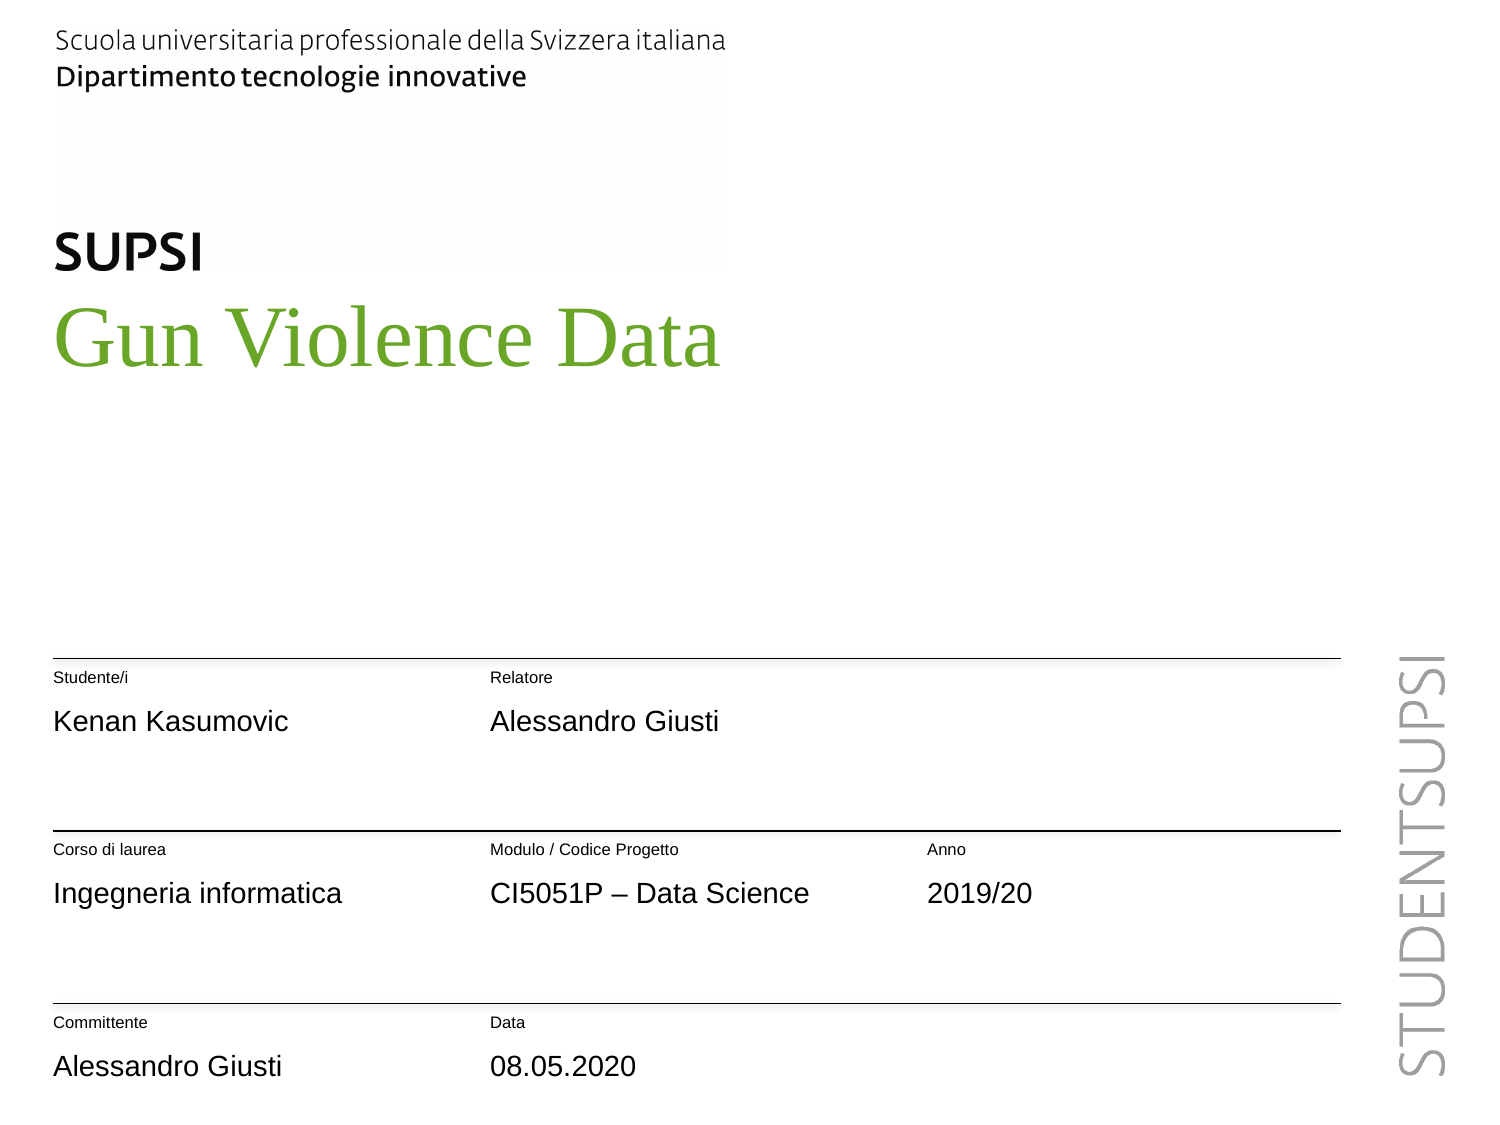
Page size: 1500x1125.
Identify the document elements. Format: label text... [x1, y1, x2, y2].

list Committente [53, 1011, 467, 1035]
list Anno [927, 839, 1341, 863]
list Alessandro Giusti [53, 1046, 467, 1083]
list 08.05.2020 [490, 1046, 904, 1083]
title Gun Violence Data [53, 278, 1341, 598]
list Studente/i [53, 666, 467, 690]
list 2019/20 [927, 874, 1341, 911]
picture [55, 29, 725, 271]
list Corso di laurea [53, 839, 467, 863]
picture [1399, 657, 1445, 1076]
list CI5051P – Data Science [490, 874, 904, 958]
list Modulo / Codice Progetto [490, 839, 904, 863]
list Alessandro Giusti [490, 701, 904, 785]
list Relatore [490, 666, 904, 690]
list Ingegneria informatica [53, 874, 467, 958]
list Kenan Kasumovic [53, 701, 467, 785]
list Data [490, 1011, 904, 1035]
